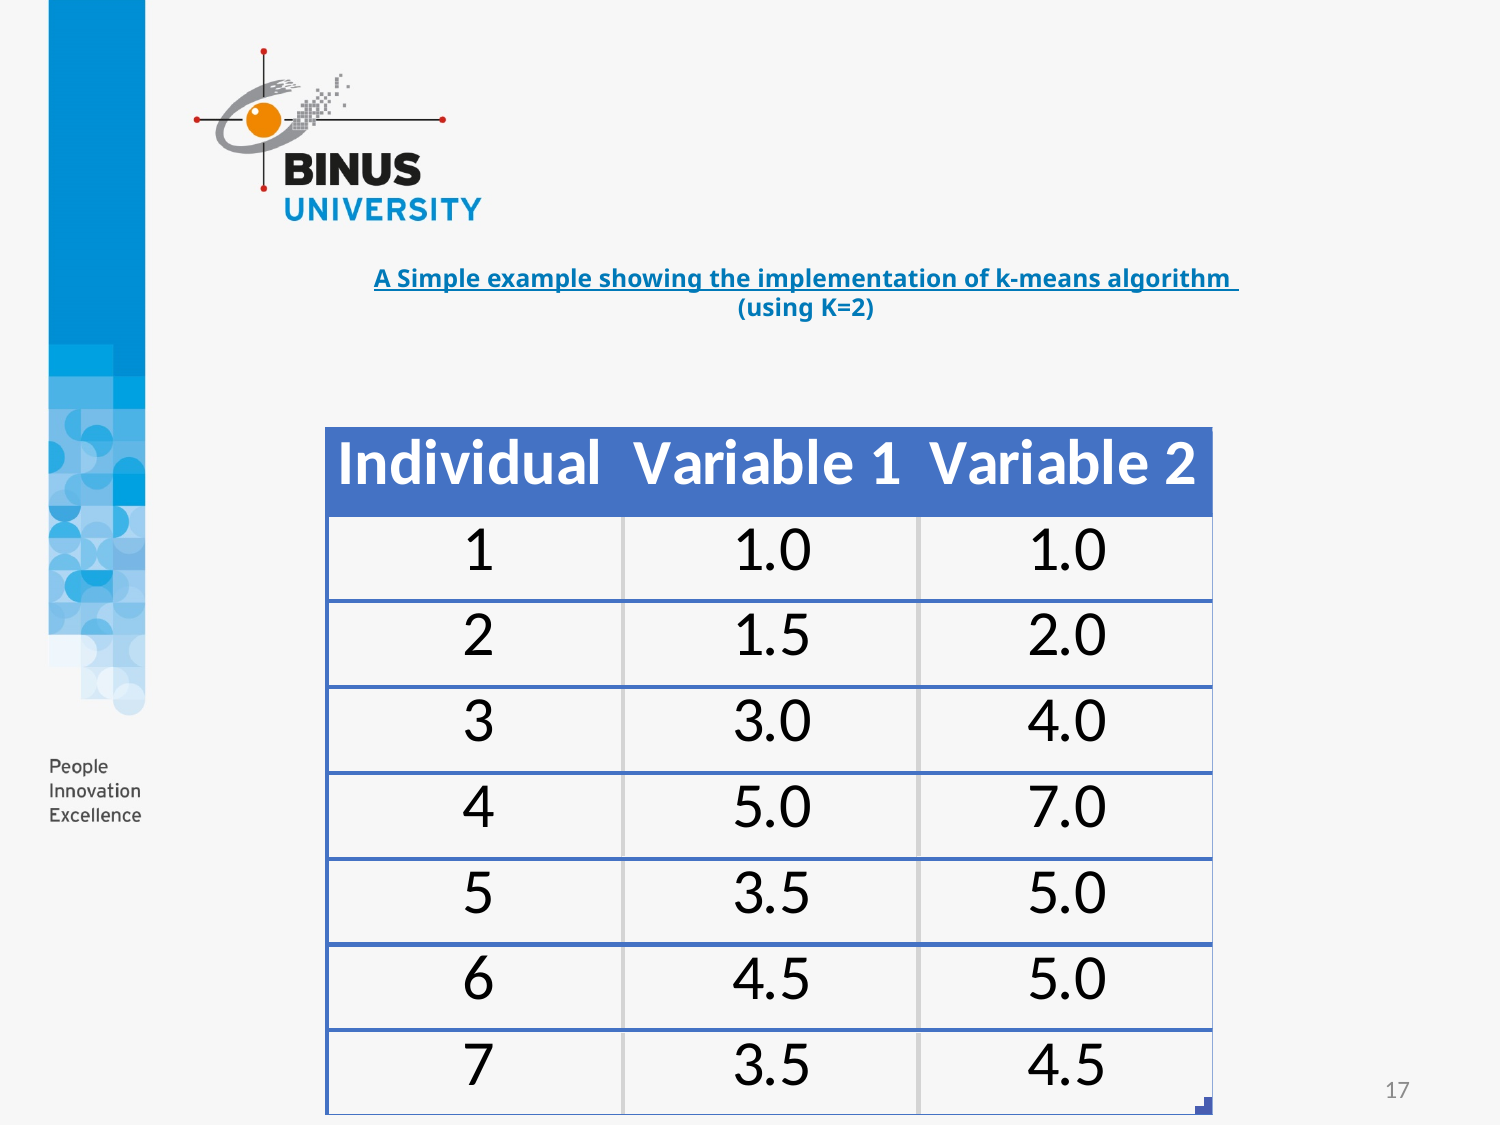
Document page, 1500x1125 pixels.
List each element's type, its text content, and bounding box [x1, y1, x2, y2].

slide_number 17 [1221, 1058, 1425, 1119]
title A Simple example showing the implementation of k-means algorithm (using K=2) [187, 224, 1425, 330]
picture [0, 0, 1500, 845]
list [324, 427, 1217, 1119]
